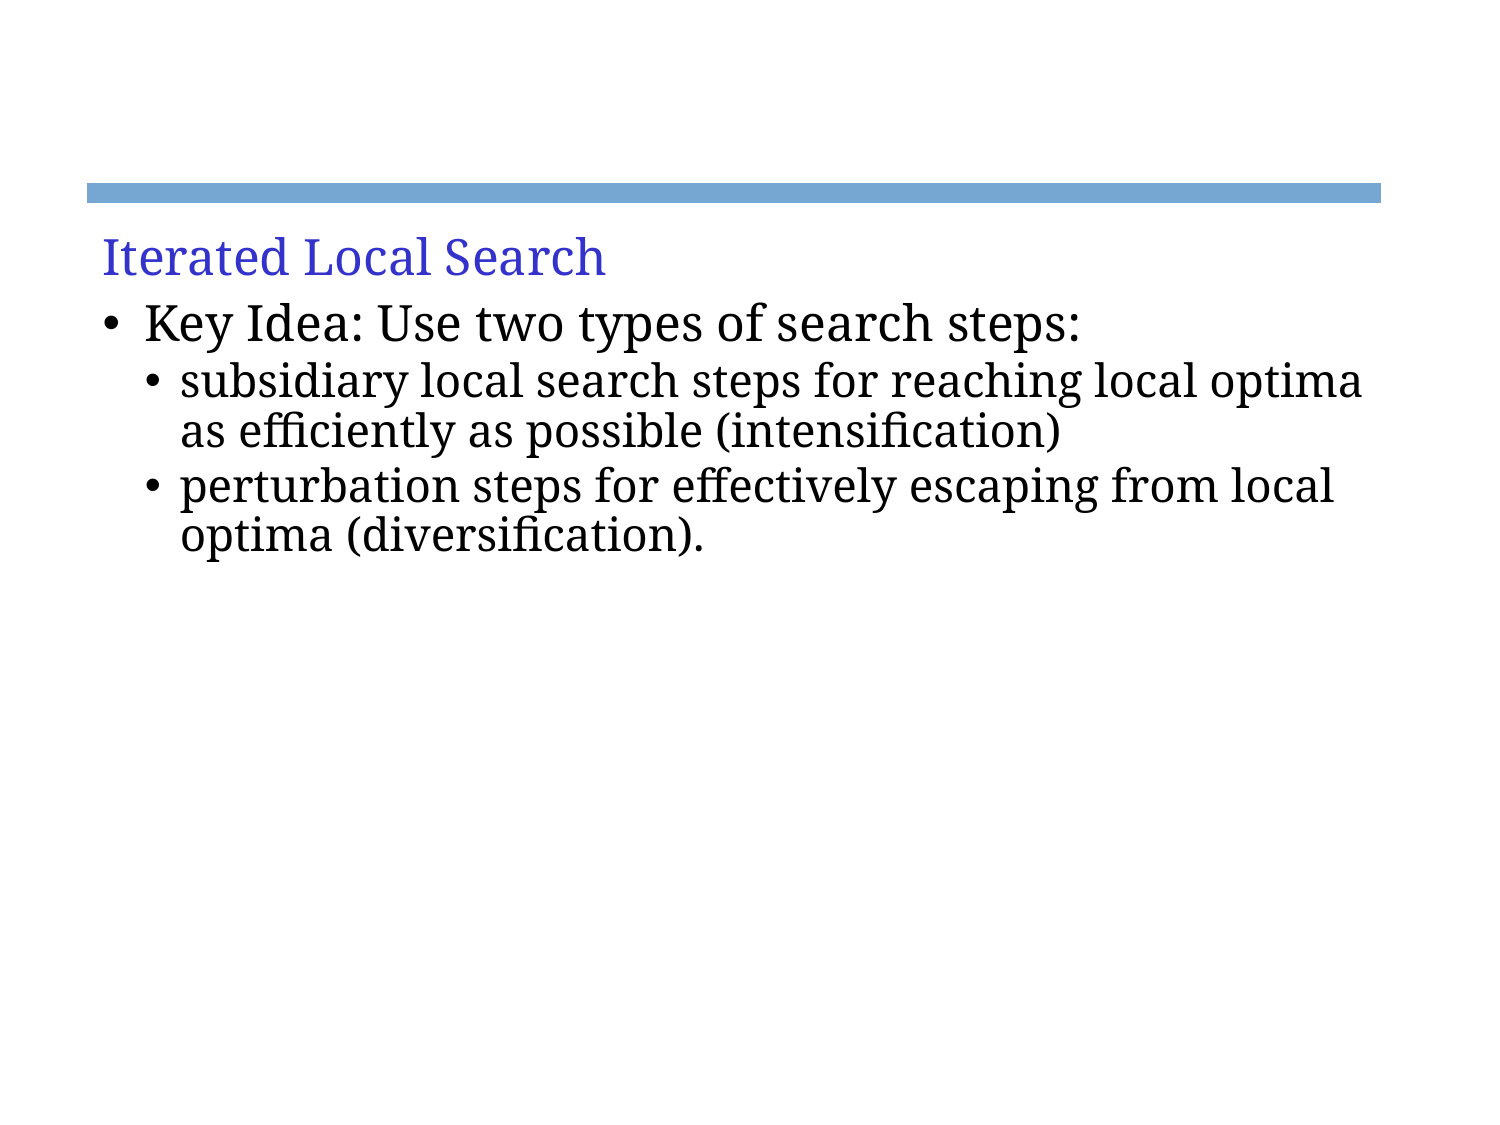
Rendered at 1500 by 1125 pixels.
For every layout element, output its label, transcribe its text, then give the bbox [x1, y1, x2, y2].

list Iterated Local Search Key Idea: Use two types of search steps: subsidiary local search steps for reaching local optima as efficiently as possible (intensification) perturbation steps for effectively escaping from local optima (diversification). [87, 224, 1397, 1014]
